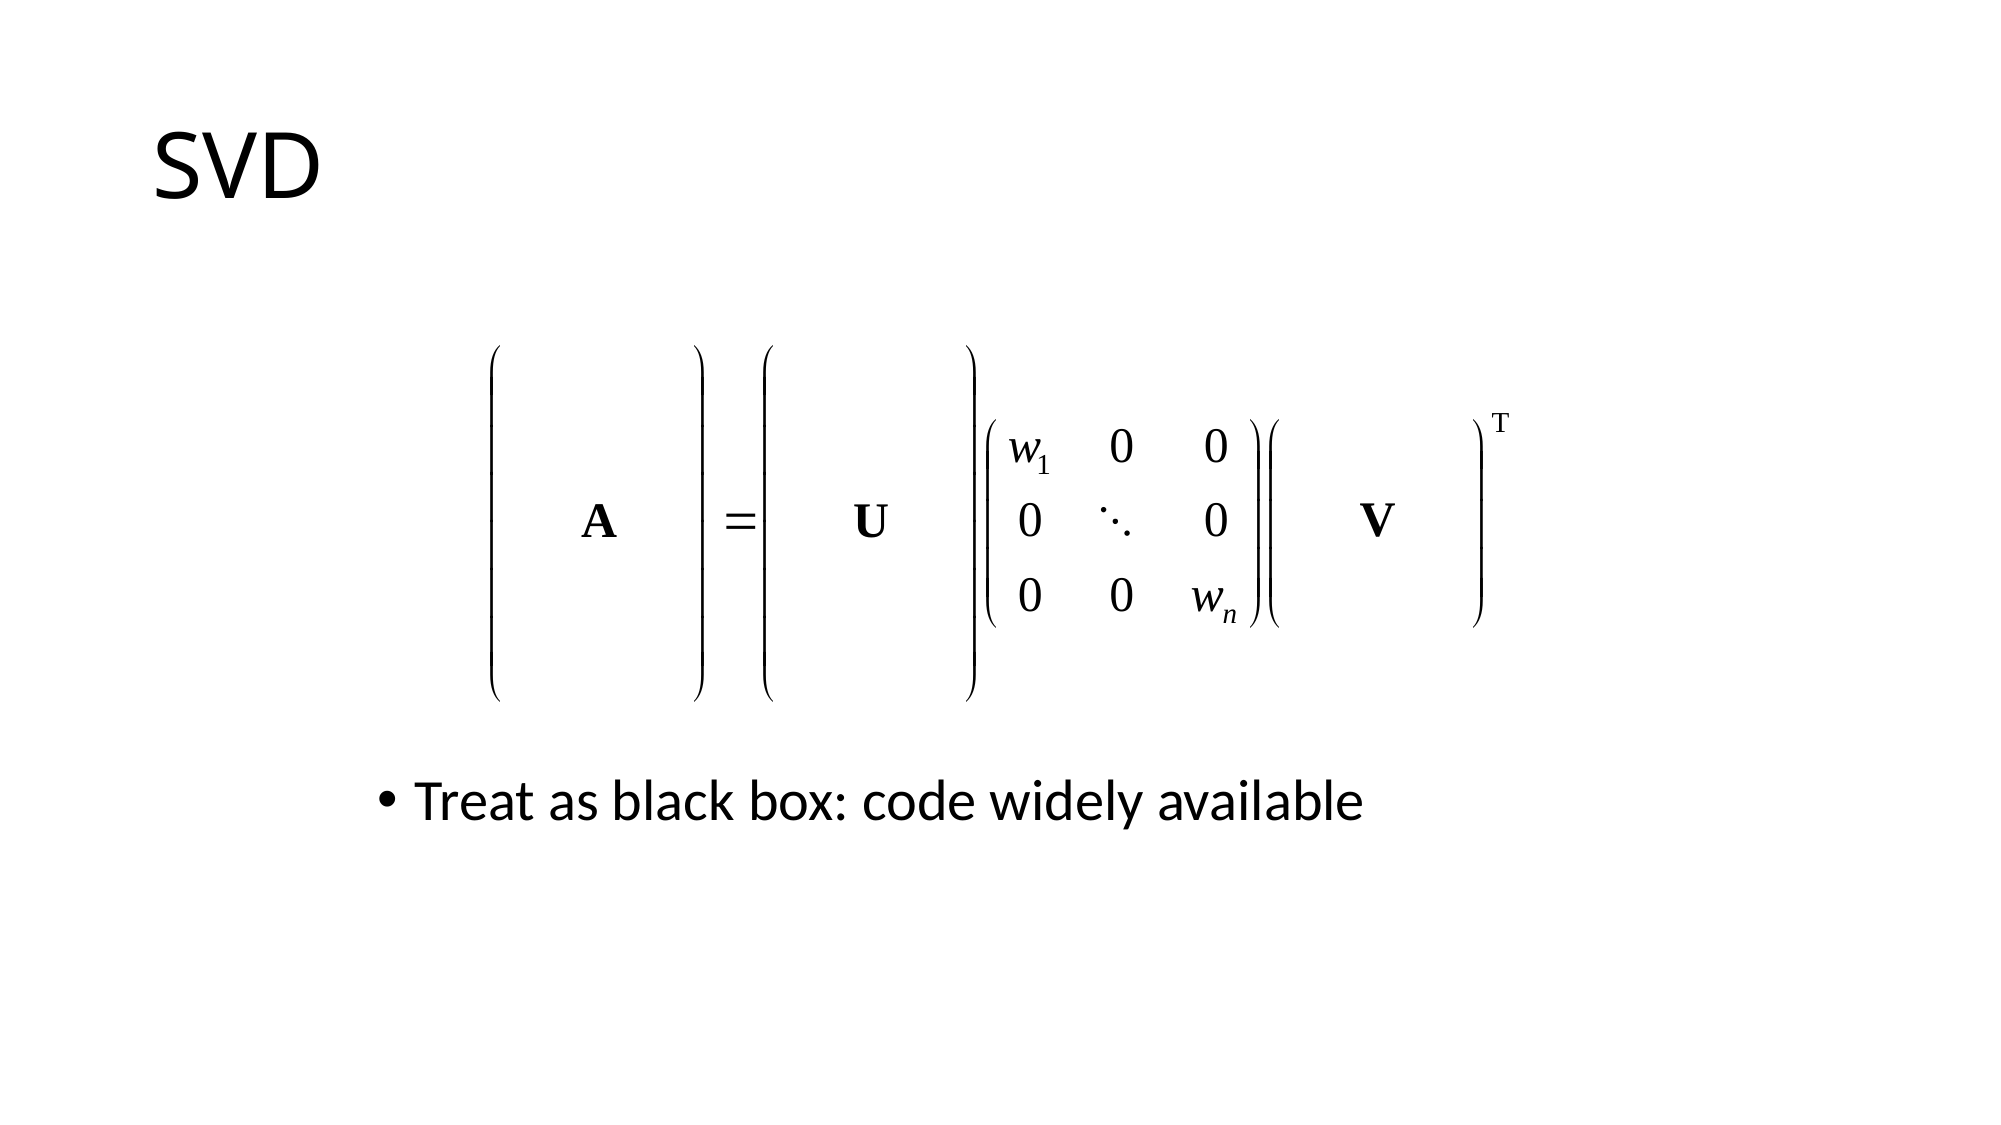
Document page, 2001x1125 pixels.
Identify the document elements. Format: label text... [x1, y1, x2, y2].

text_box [480, 337, 1520, 711]
title SVD [137, 59, 1863, 278]
list Treat as black box: code widely available [362, 762, 1638, 1025]
